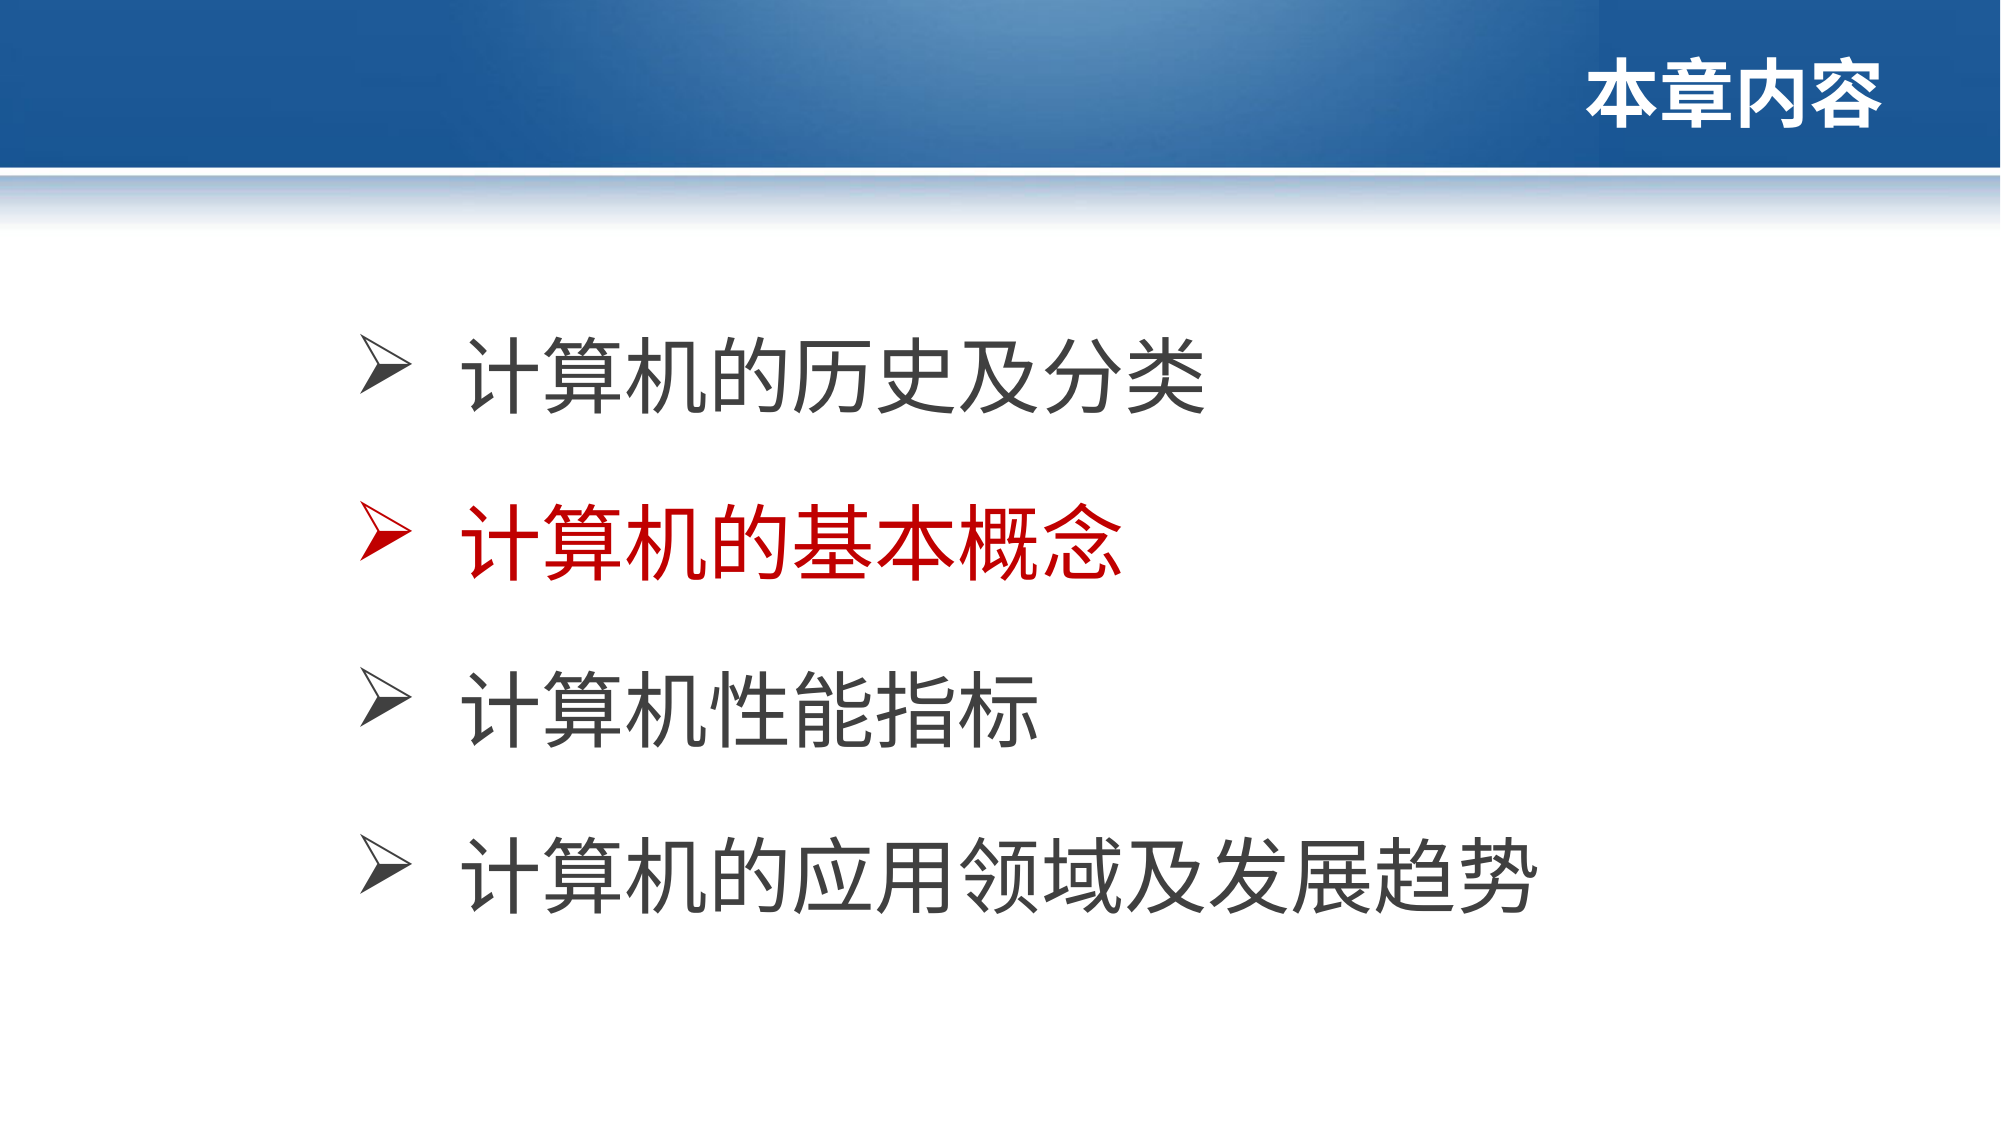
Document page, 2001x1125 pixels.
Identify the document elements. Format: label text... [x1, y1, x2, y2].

list 计算机的历史及分类 计算机的基本概念 计算机性能指标 计算机的应用领域及发展趋势 [338, 267, 1689, 1029]
picture [0, 0, 2001, 1125]
title 本章内容 [99, 45, 1900, 138]
